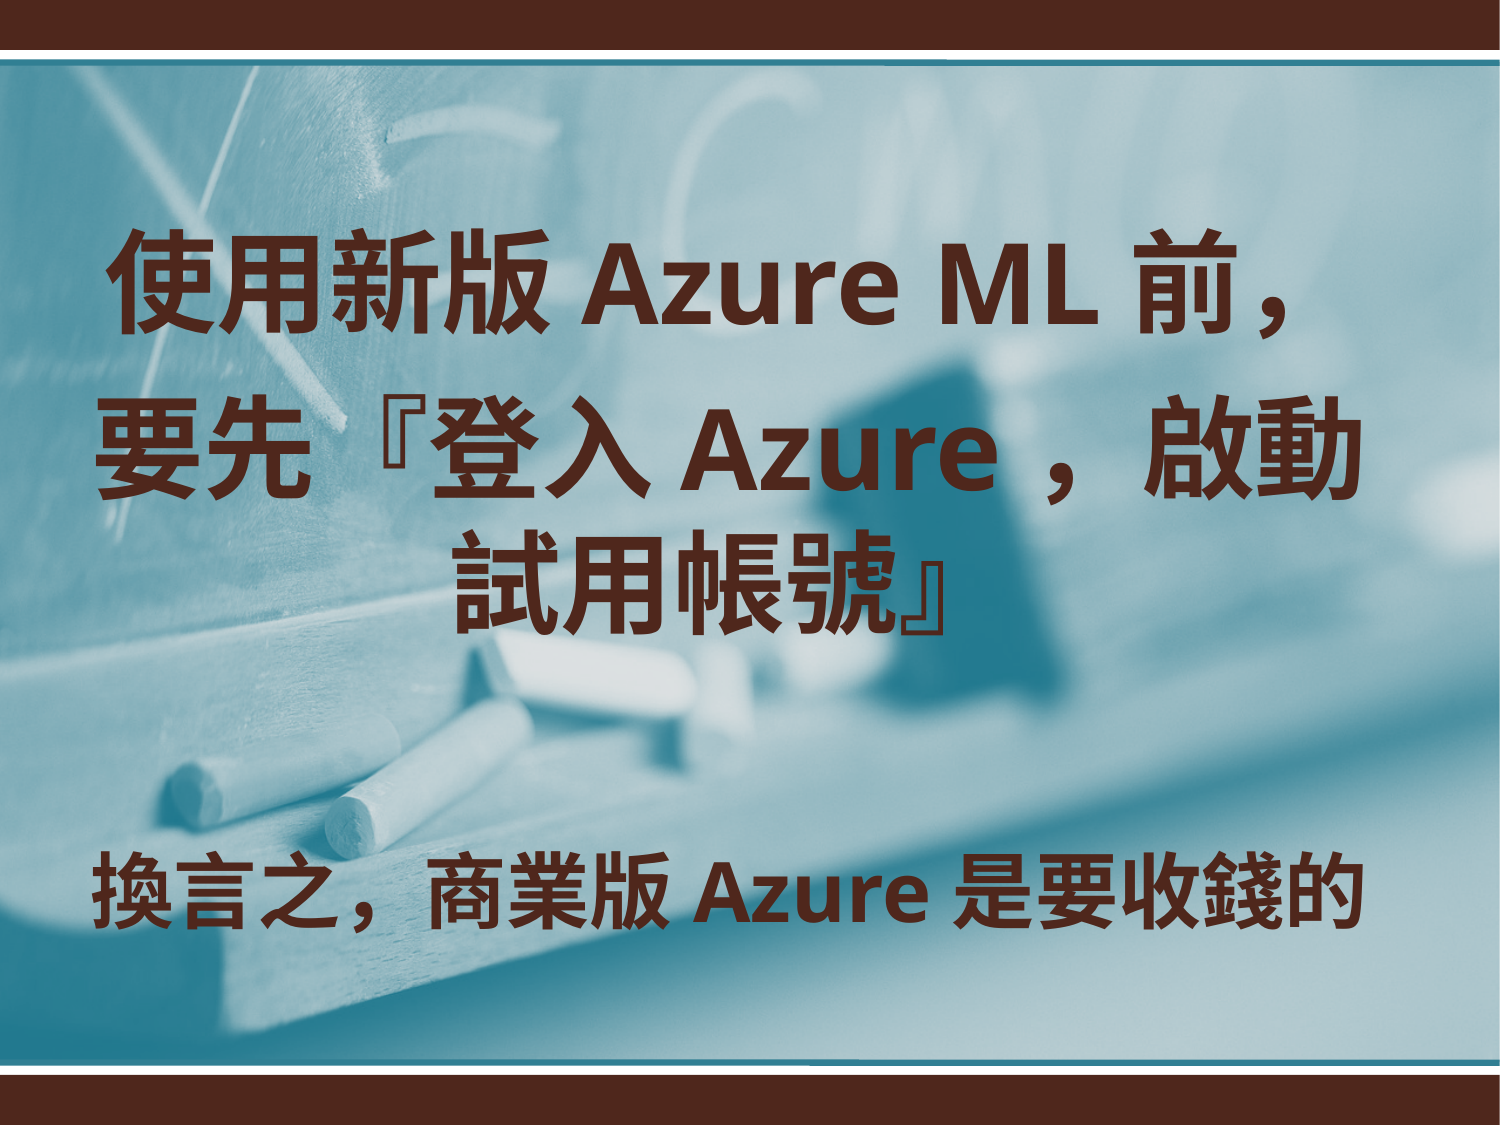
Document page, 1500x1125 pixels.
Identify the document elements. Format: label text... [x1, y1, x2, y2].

subtitle 使用新版Azure ML前， 要先『登入Azure，啟動試用帳號』 換言之，商業版Azure是要收錢的 [53, 178, 1406, 947]
